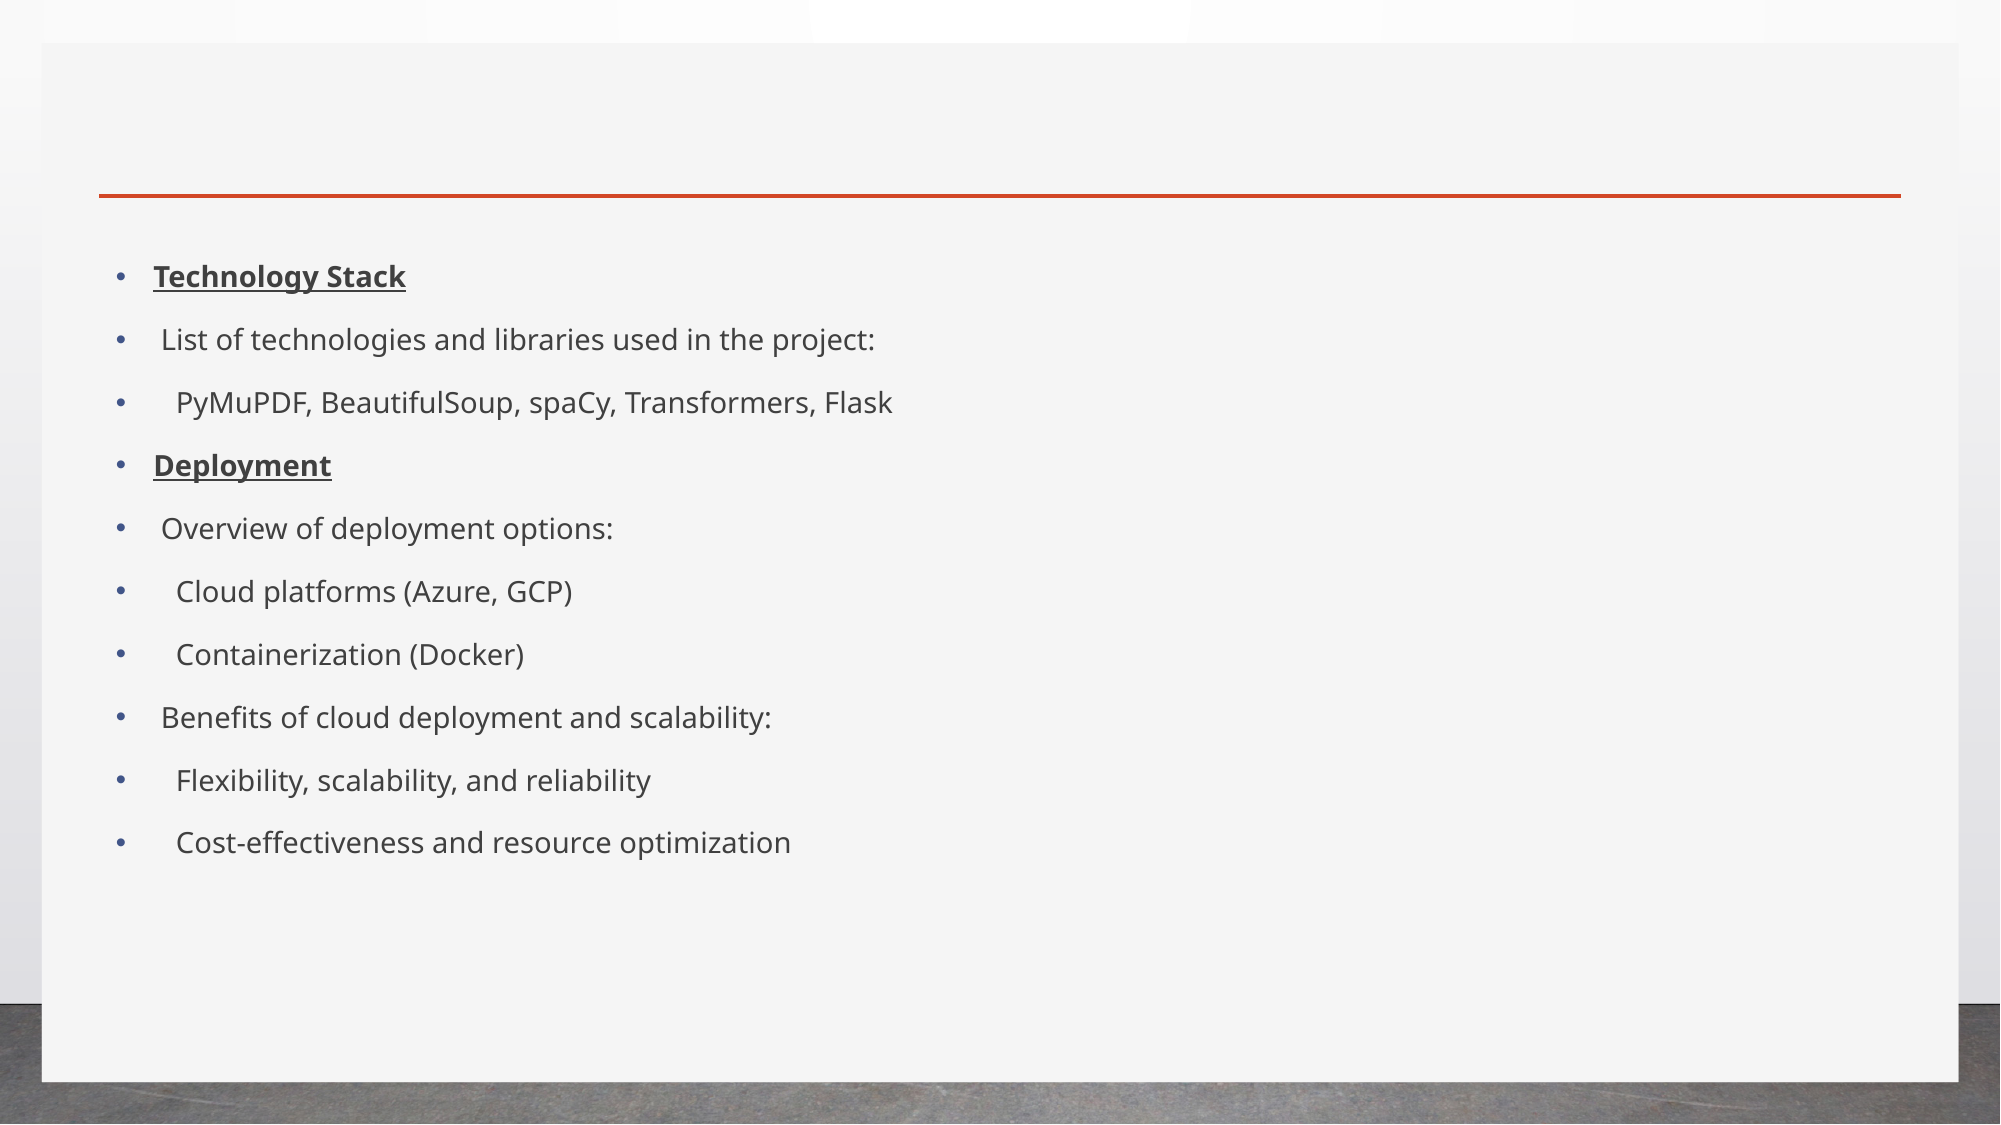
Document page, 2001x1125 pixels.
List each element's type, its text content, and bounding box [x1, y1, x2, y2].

picture [0, 1004, 2000, 1124]
list Technology Stack List of technologies and libraries used in the project: PyMuPDF, BeautifulSoup, spaCy, Transformers, Flask Deployment Overview of deployment options: Cloud platforms (Azure, GCP) Containerization (Docker) Benefits of cloud deployment and scalability: Flexibility, scalability, and reliability Cost-effectiveness and resource optimization [100, 244, 1900, 1009]
